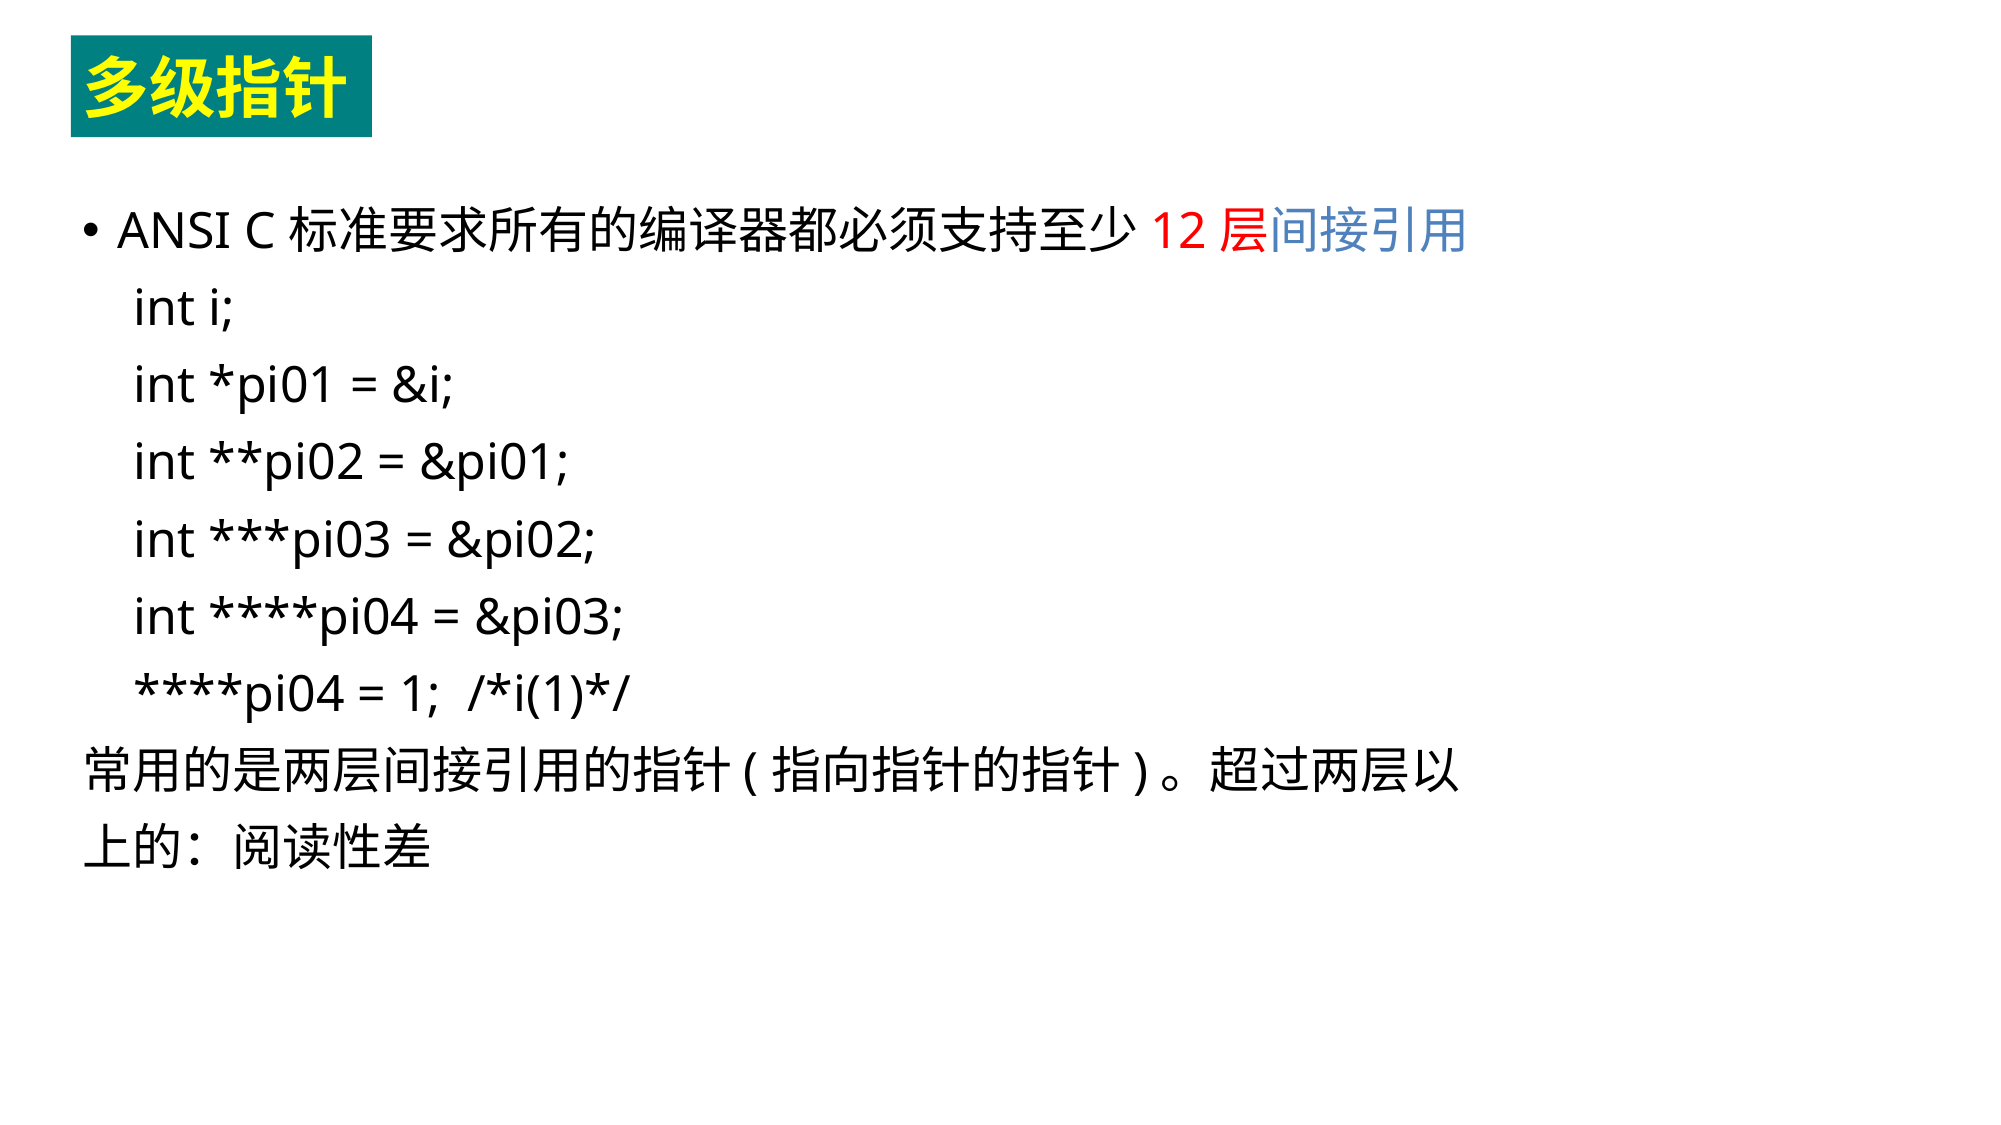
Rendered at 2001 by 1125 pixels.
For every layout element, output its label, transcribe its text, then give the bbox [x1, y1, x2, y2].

text_box ANSI C标准要求所有的编译器都必须支持至少12层间接引用 int i; int *pi01 = &i; int **pi02 = &pi01; int ***pi03 = &pi02; int ****pi04 = &pi03; ****pi04 = 1; /*i(1)*/ 常用的是两层间接引用的指针(指向指针的指针)。超过两层以上的：阅读性差 [70, 175, 1500, 882]
text_box 多级指针 [70, 35, 372, 138]
